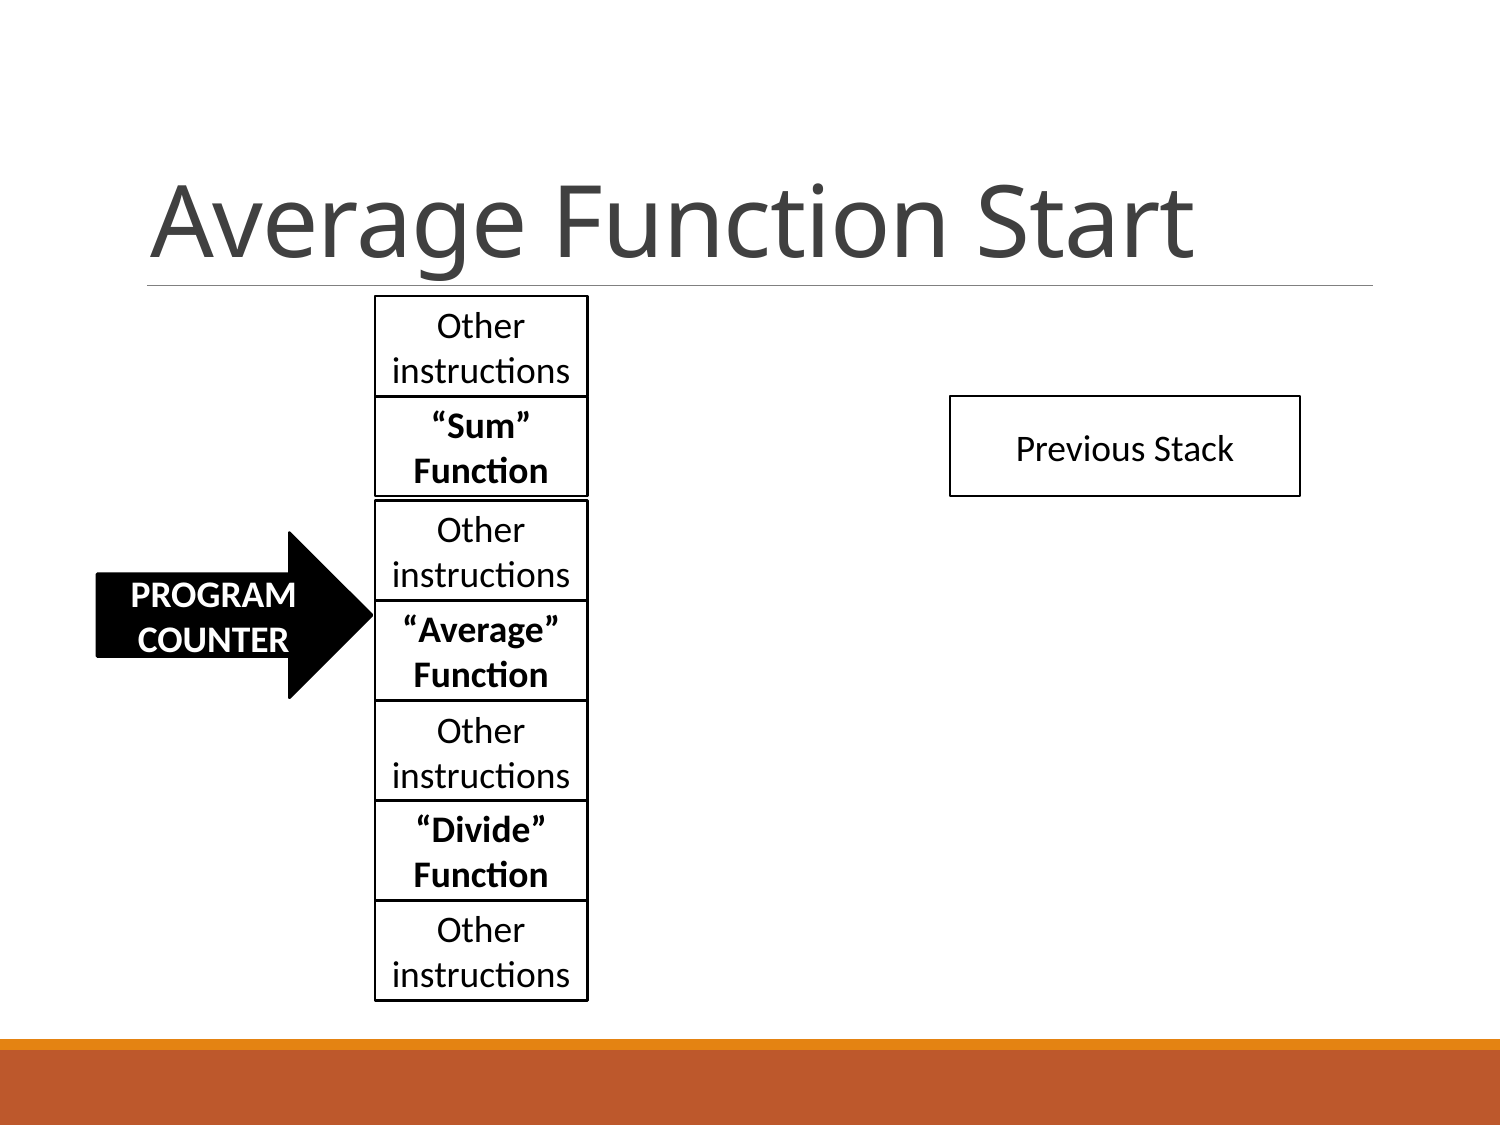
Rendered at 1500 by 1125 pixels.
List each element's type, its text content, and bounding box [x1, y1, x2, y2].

text_box Previous Stack [949, 395, 1301, 497]
text_box “Divide” Function [374, 799, 589, 899]
text_box Other instructions [374, 499, 589, 602]
text_box Other instructions [374, 899, 589, 1002]
text_box PROGRAM COUNTER [95, 531, 373, 699]
text_box Other instructions [374, 295, 589, 397]
text_box “Sum” Function [374, 397, 589, 497]
title Average Function Start [135, 47, 1373, 285]
text_box “Average” Function [374, 602, 589, 699]
text_box Other instructions [374, 699, 589, 799]
